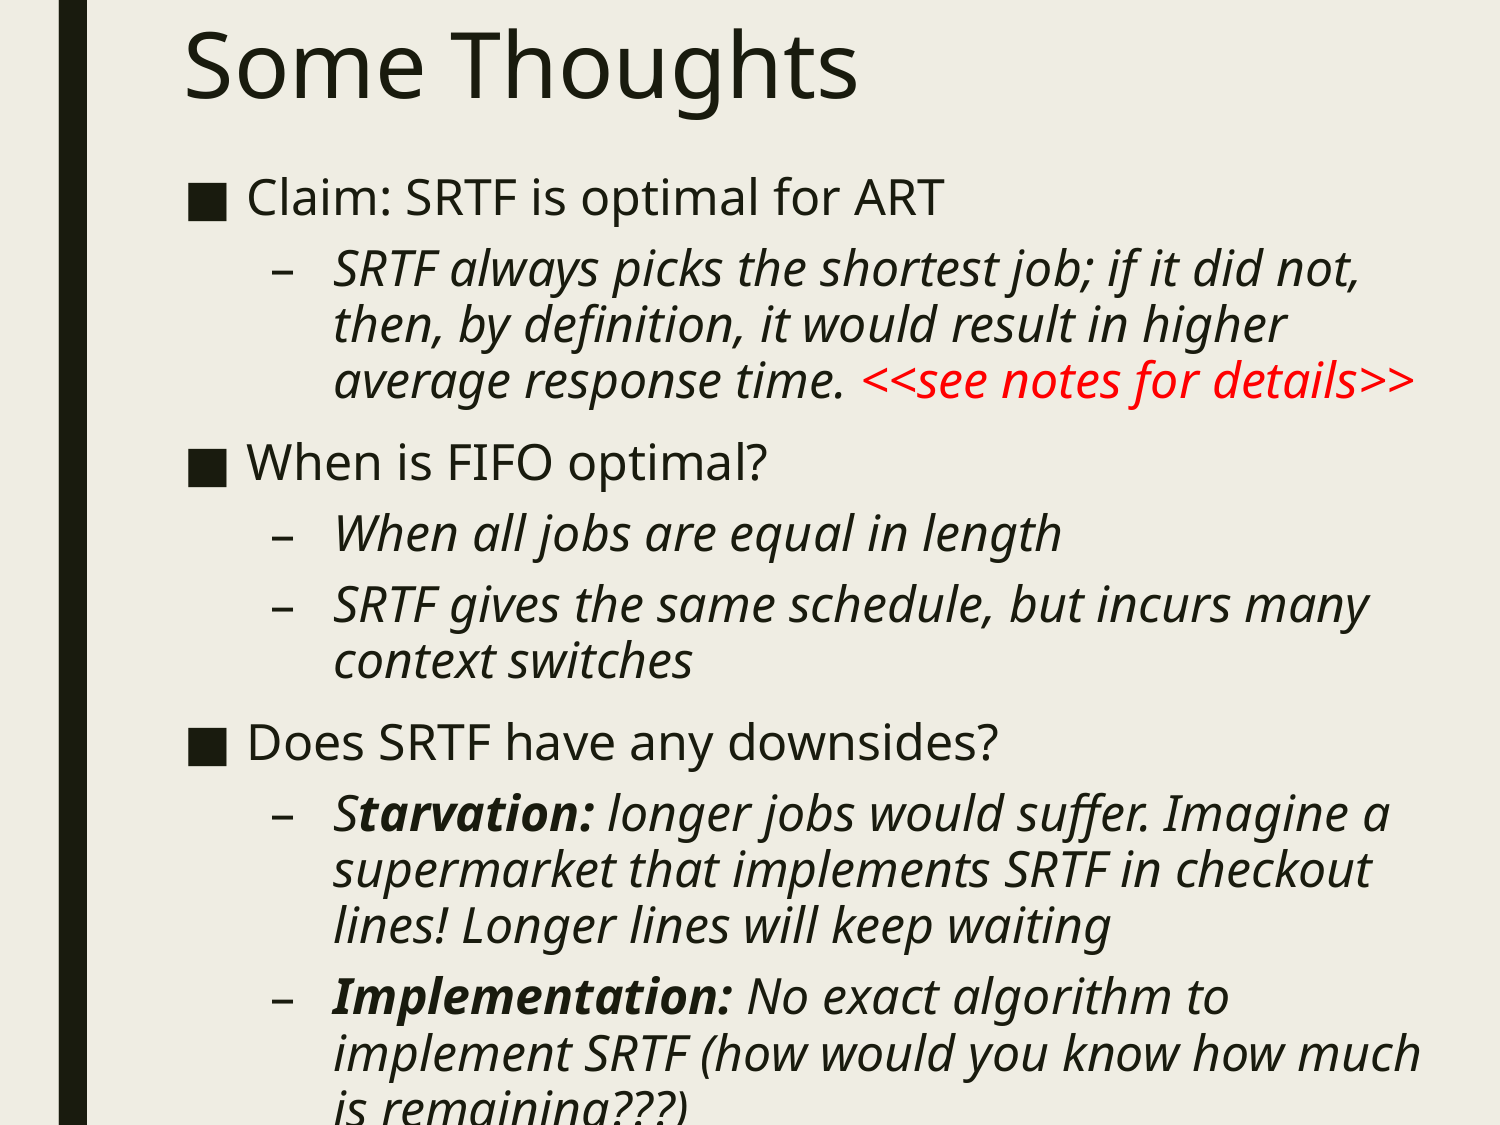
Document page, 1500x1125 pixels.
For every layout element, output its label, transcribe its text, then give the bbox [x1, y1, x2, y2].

list Claim: SRTF is optimal for ART SRTF always picks the shortest job; if it did not, then, by definition, it would result in higher average response time. <<see notes for details>> When is FIFO optimal? When all jobs are equal in length SRTF gives the same schedule, but incurs many context switches Does SRTF have any downsides? Starvation: longer jobs would suffer. Imagine a supermarket that implements SRTF in checkout lines! Longer lines will keep waiting Implementation: No exact algorithm to implement SRTF (how would you know how much is remaining???) [168, 162, 1475, 1025]
title Some Thoughts [168, 12, 1351, 162]
